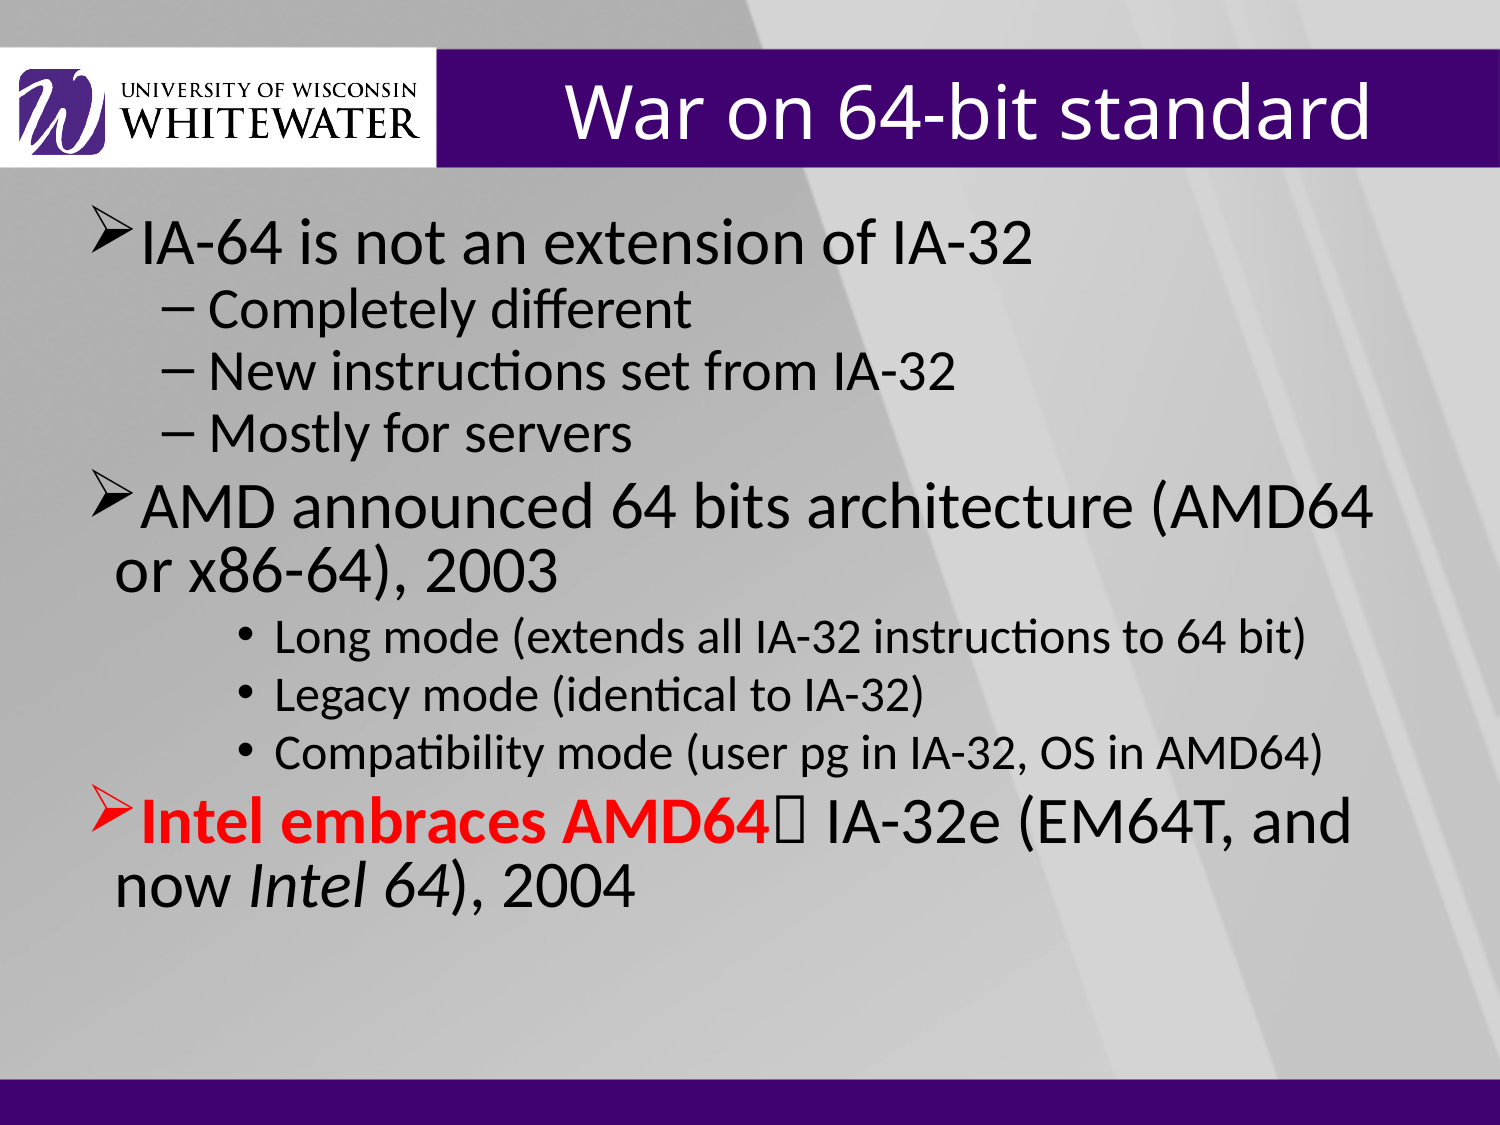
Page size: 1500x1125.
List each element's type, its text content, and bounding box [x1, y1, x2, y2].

title War on 64-bit standard [438, 52, 1500, 166]
list IA-64 is not an extension of IA-32 Completely different New instructions set from IA-32 Mostly for servers AMD announced 64 bits architecture (AMD64 or x86-64), 2003 Long mode (extends all IA-32 instructions to 64 bit) Legacy mode (identical to IA-32) Compatibility mode (user pg in IA-32, OS in AMD64) Intel embraces AMD64 IA-32e (EM64T, and now Intel 64), 2004 [72, 205, 1422, 949]
picture [0, 0, 1500, 1125]
